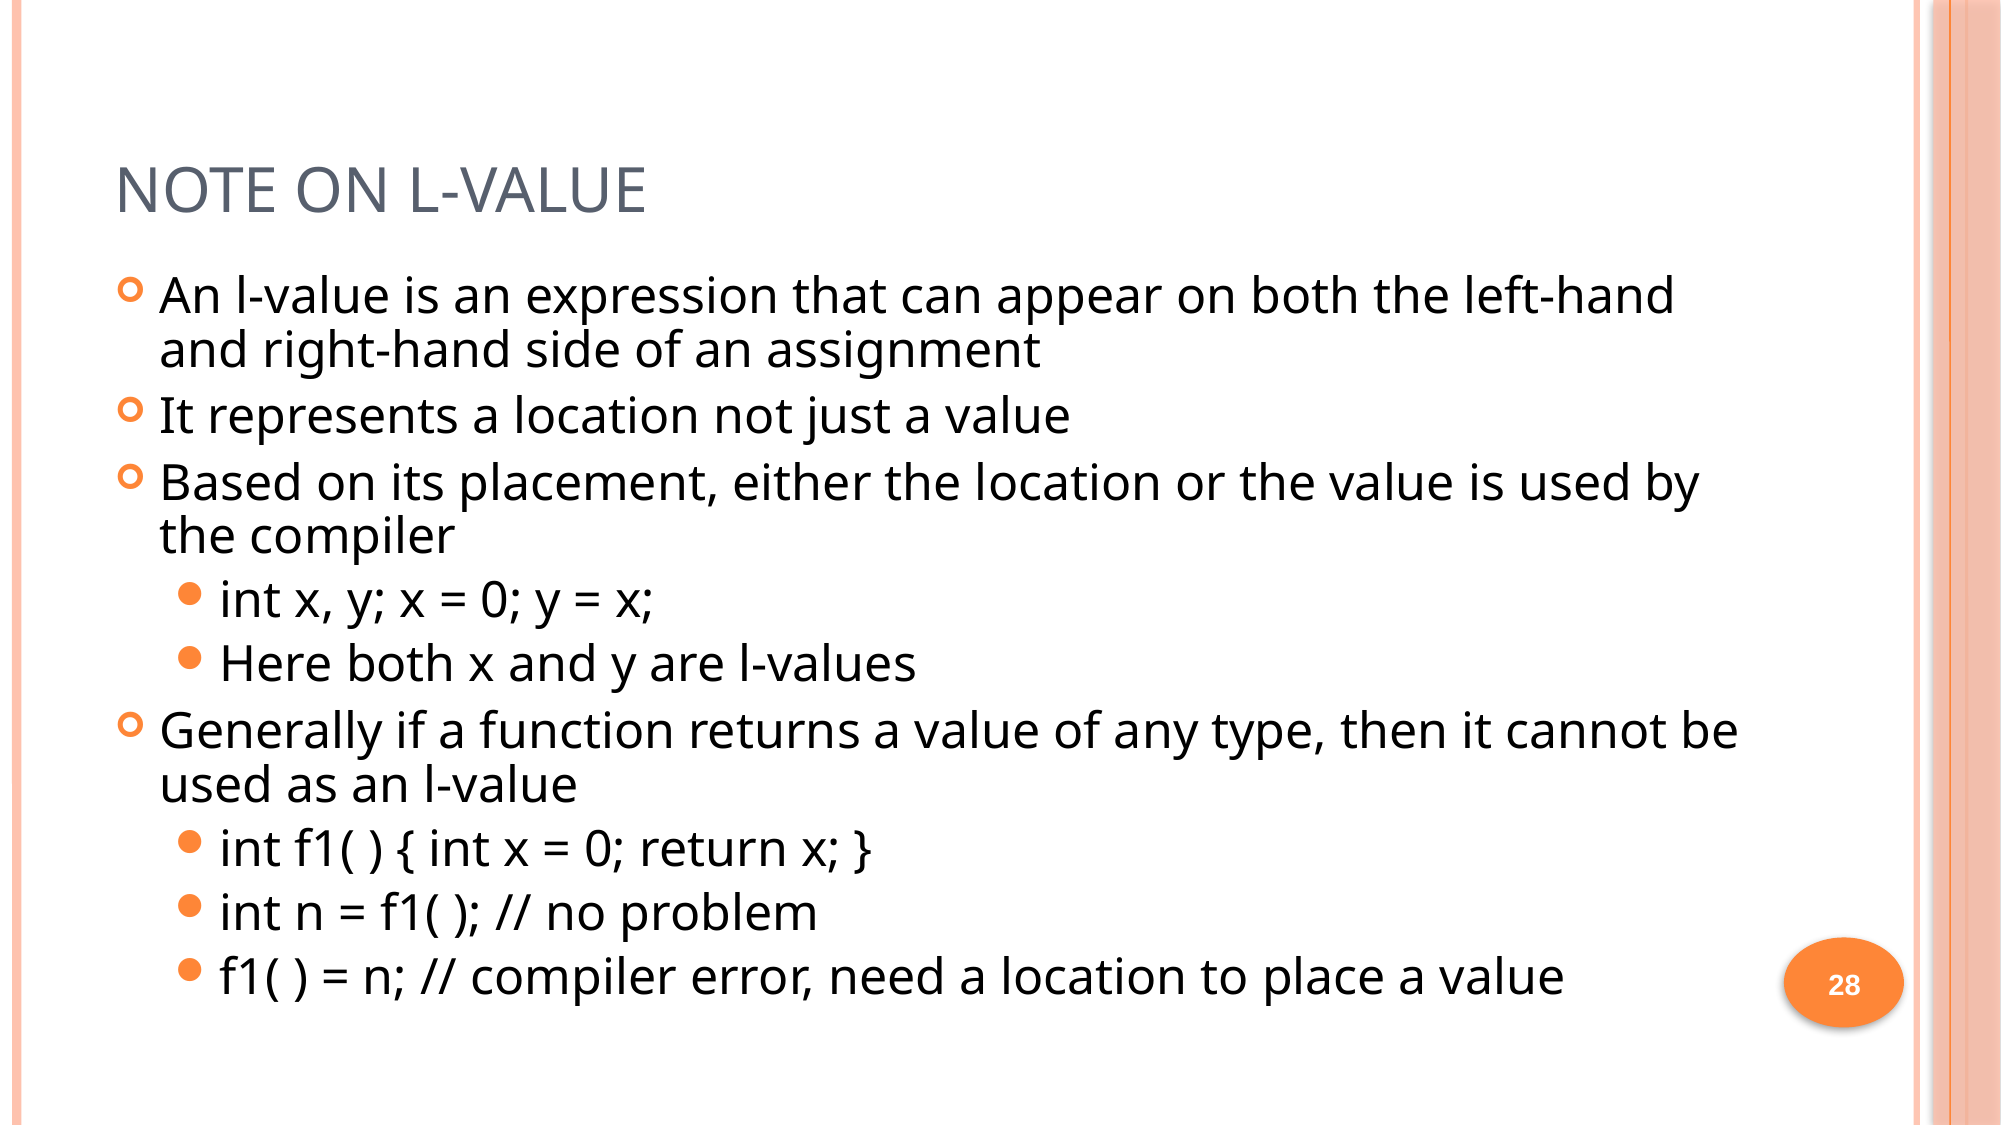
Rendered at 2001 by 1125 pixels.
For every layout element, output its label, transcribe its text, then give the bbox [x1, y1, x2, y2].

list An l-value is an expression that can appear on both the left-hand and right-hand side of an assignment It represents a location not just a value Based on its placement, either the location or the value is used by the compiler int x, y; x = 0; y = x; Here both x and y are l-values Generally if a function returns a value of any type, then it cannot be used as an l-value int f1( ) { int x = 0; return x; } int n = f1( ); // no problem f1( ) = n; // compiler error, need a location to place a value [99, 262, 1784, 1062]
slide_number 28 [1777, 940, 1912, 1027]
title Note on l-value [99, 45, 1784, 233]
